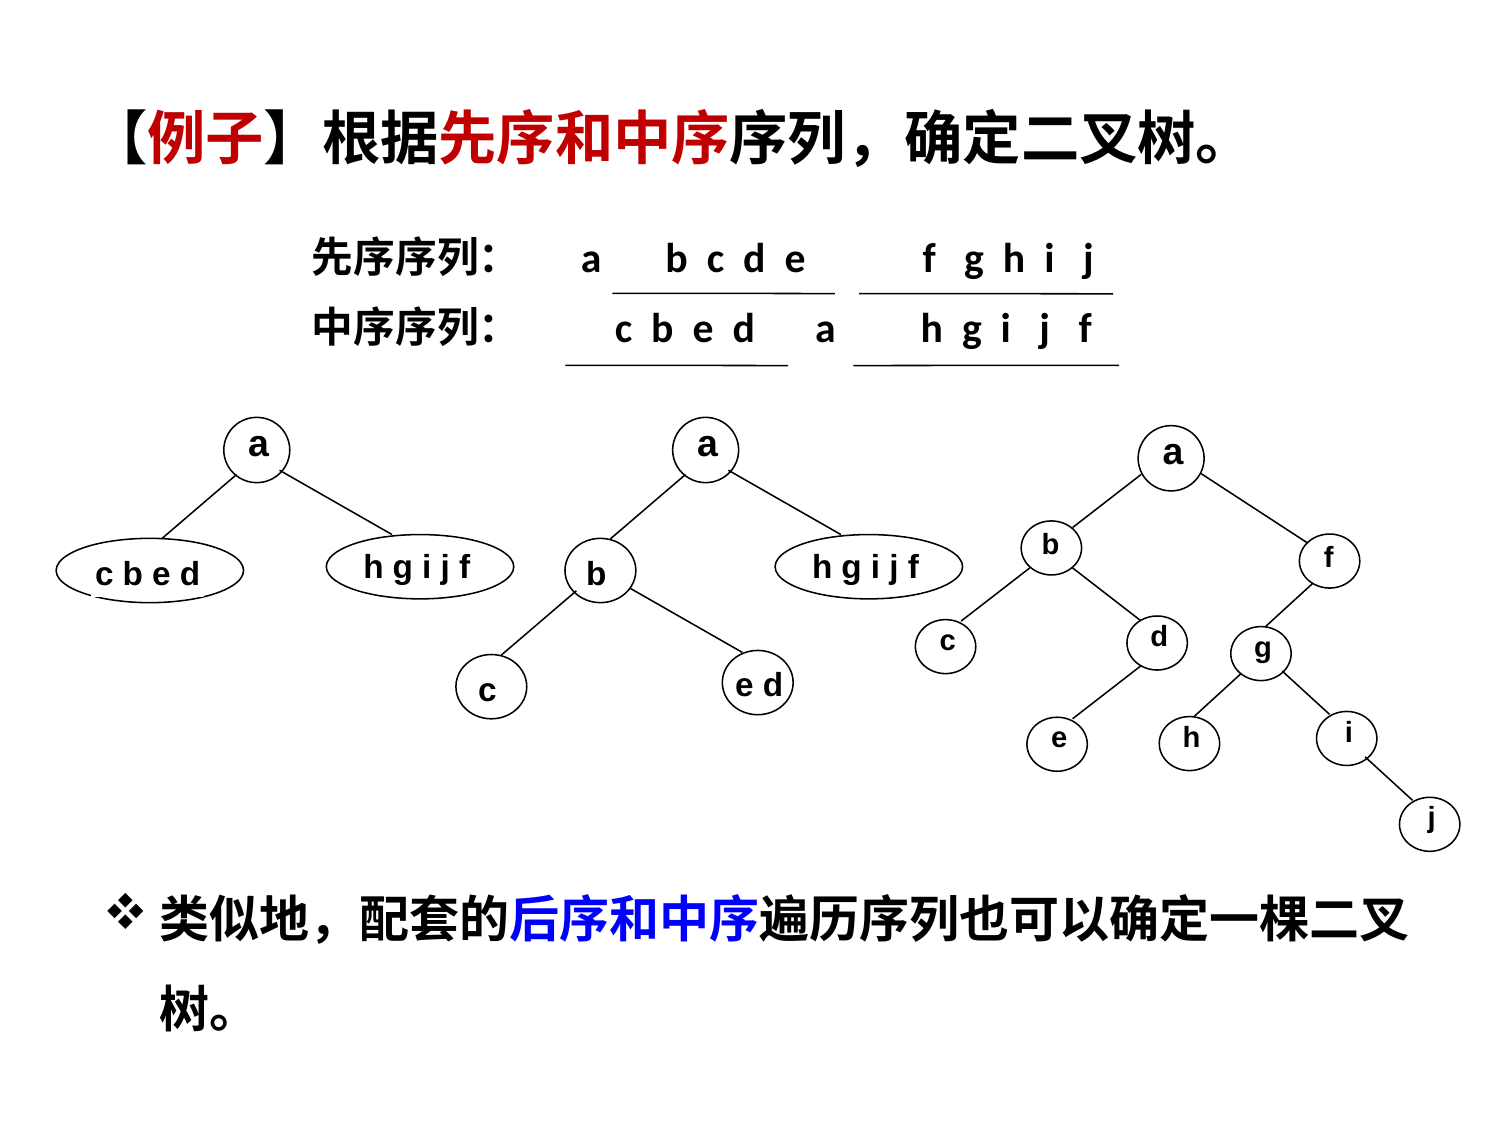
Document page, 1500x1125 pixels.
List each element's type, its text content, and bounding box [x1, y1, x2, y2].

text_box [430, 590, 577, 719]
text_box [223, 417, 290, 483]
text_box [539, 474, 686, 603]
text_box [1158, 466, 1460, 852]
text_box a [566, 223, 617, 289]
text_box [55, 474, 244, 603]
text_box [279, 470, 514, 600]
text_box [629, 587, 816, 715]
text_box 先序序列： [297, 223, 536, 289]
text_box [905, 295, 1108, 299]
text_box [1137, 425, 1205, 492]
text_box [915, 474, 1153, 772]
text_box 类似地，配套的后序和中序遍历序列也可以确定一棵二叉树。 [88, 849, 1431, 1045]
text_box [728, 470, 963, 600]
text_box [672, 417, 739, 483]
text_box c b e d [600, 293, 800, 359]
text_box 【例子】根据先序和中序序列，确定二叉树。 [74, 93, 1283, 179]
text_box a [800, 293, 851, 359]
text_box 中序序列： [297, 293, 536, 359]
text_box f g h i j [907, 223, 1119, 289]
text_box b c d e [650, 223, 821, 289]
text_box h g i j f [905, 302, 1108, 359]
